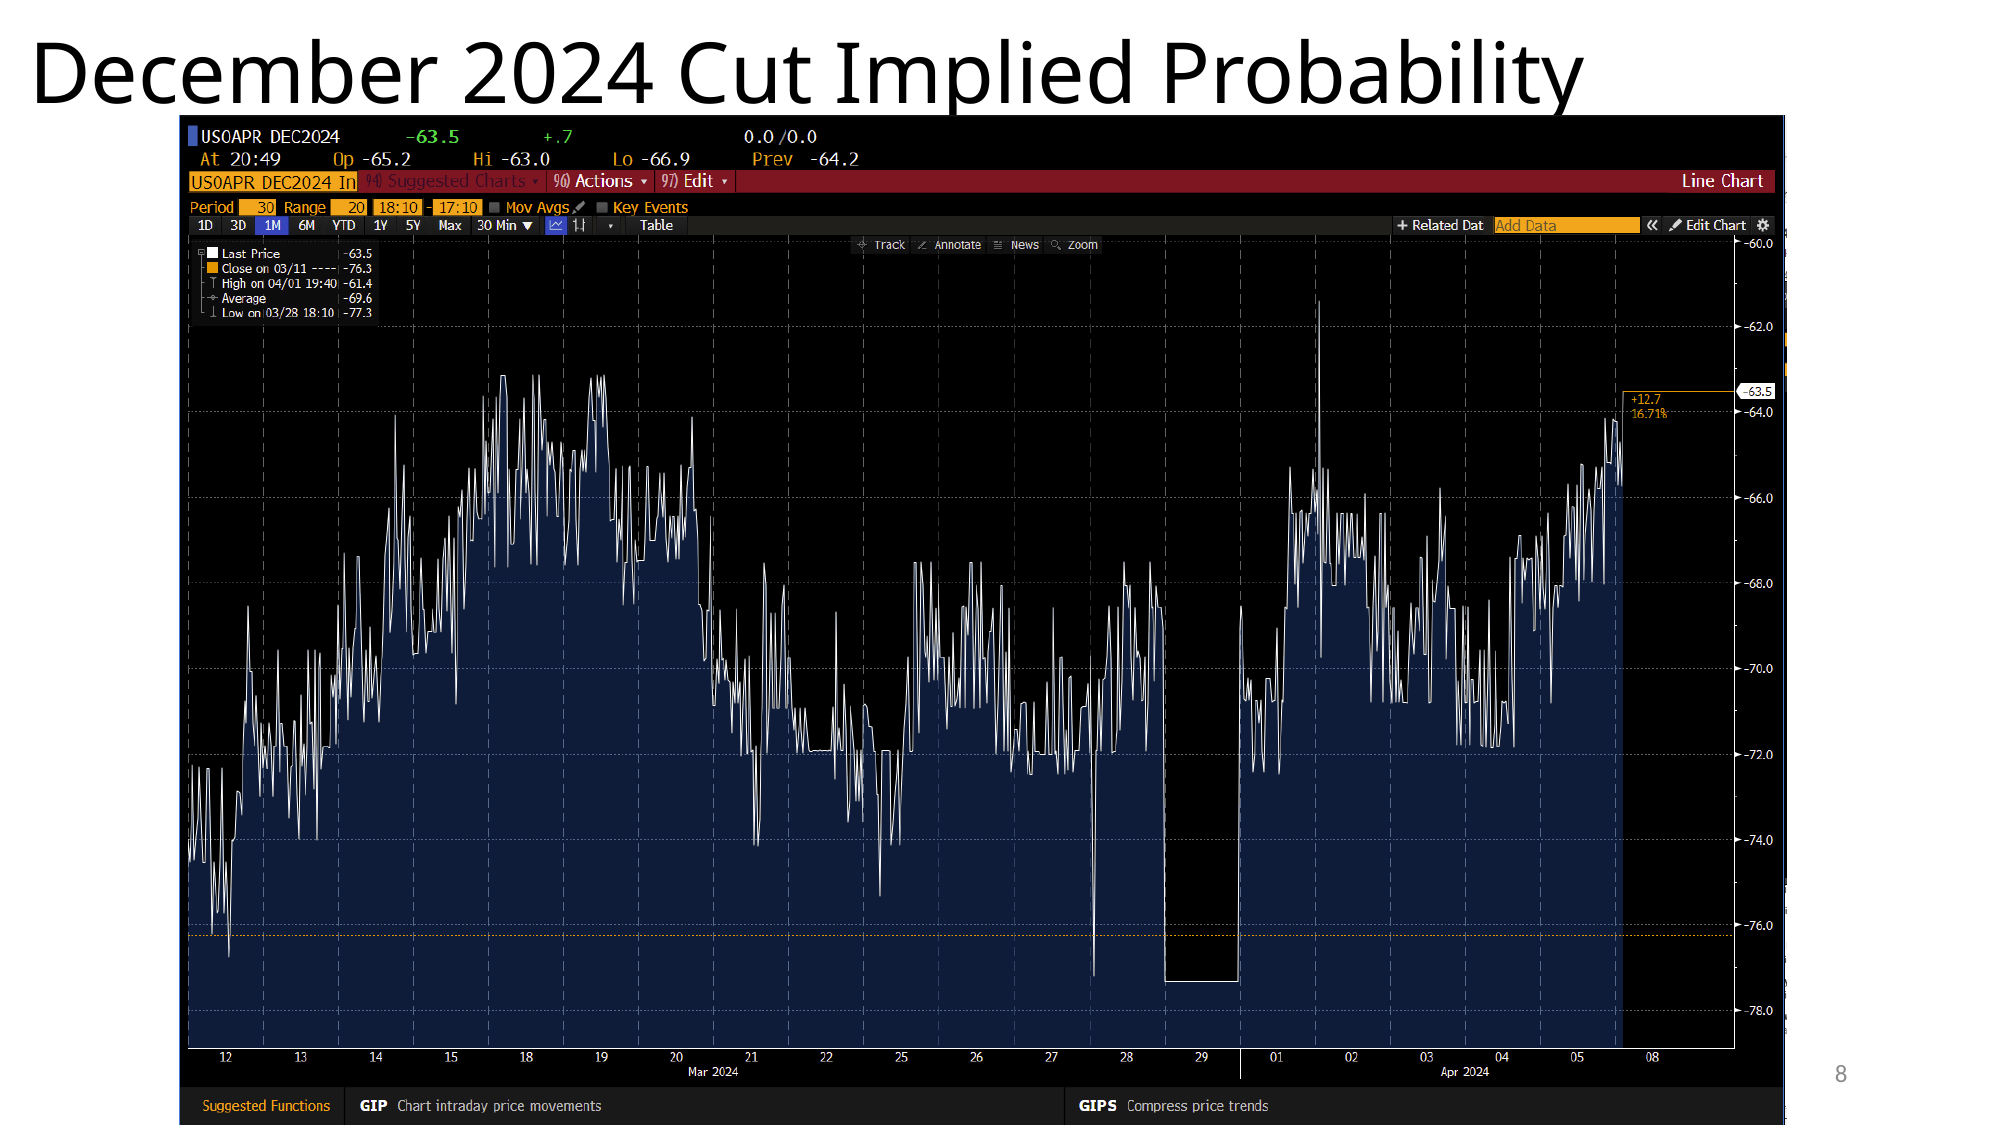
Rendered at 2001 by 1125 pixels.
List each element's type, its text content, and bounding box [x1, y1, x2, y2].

picture [179, 115, 1787, 1125]
slide_number 8 [1787, 1042, 1863, 1103]
title December 2024 Cut Implied Probability [14, 22, 1740, 130]
